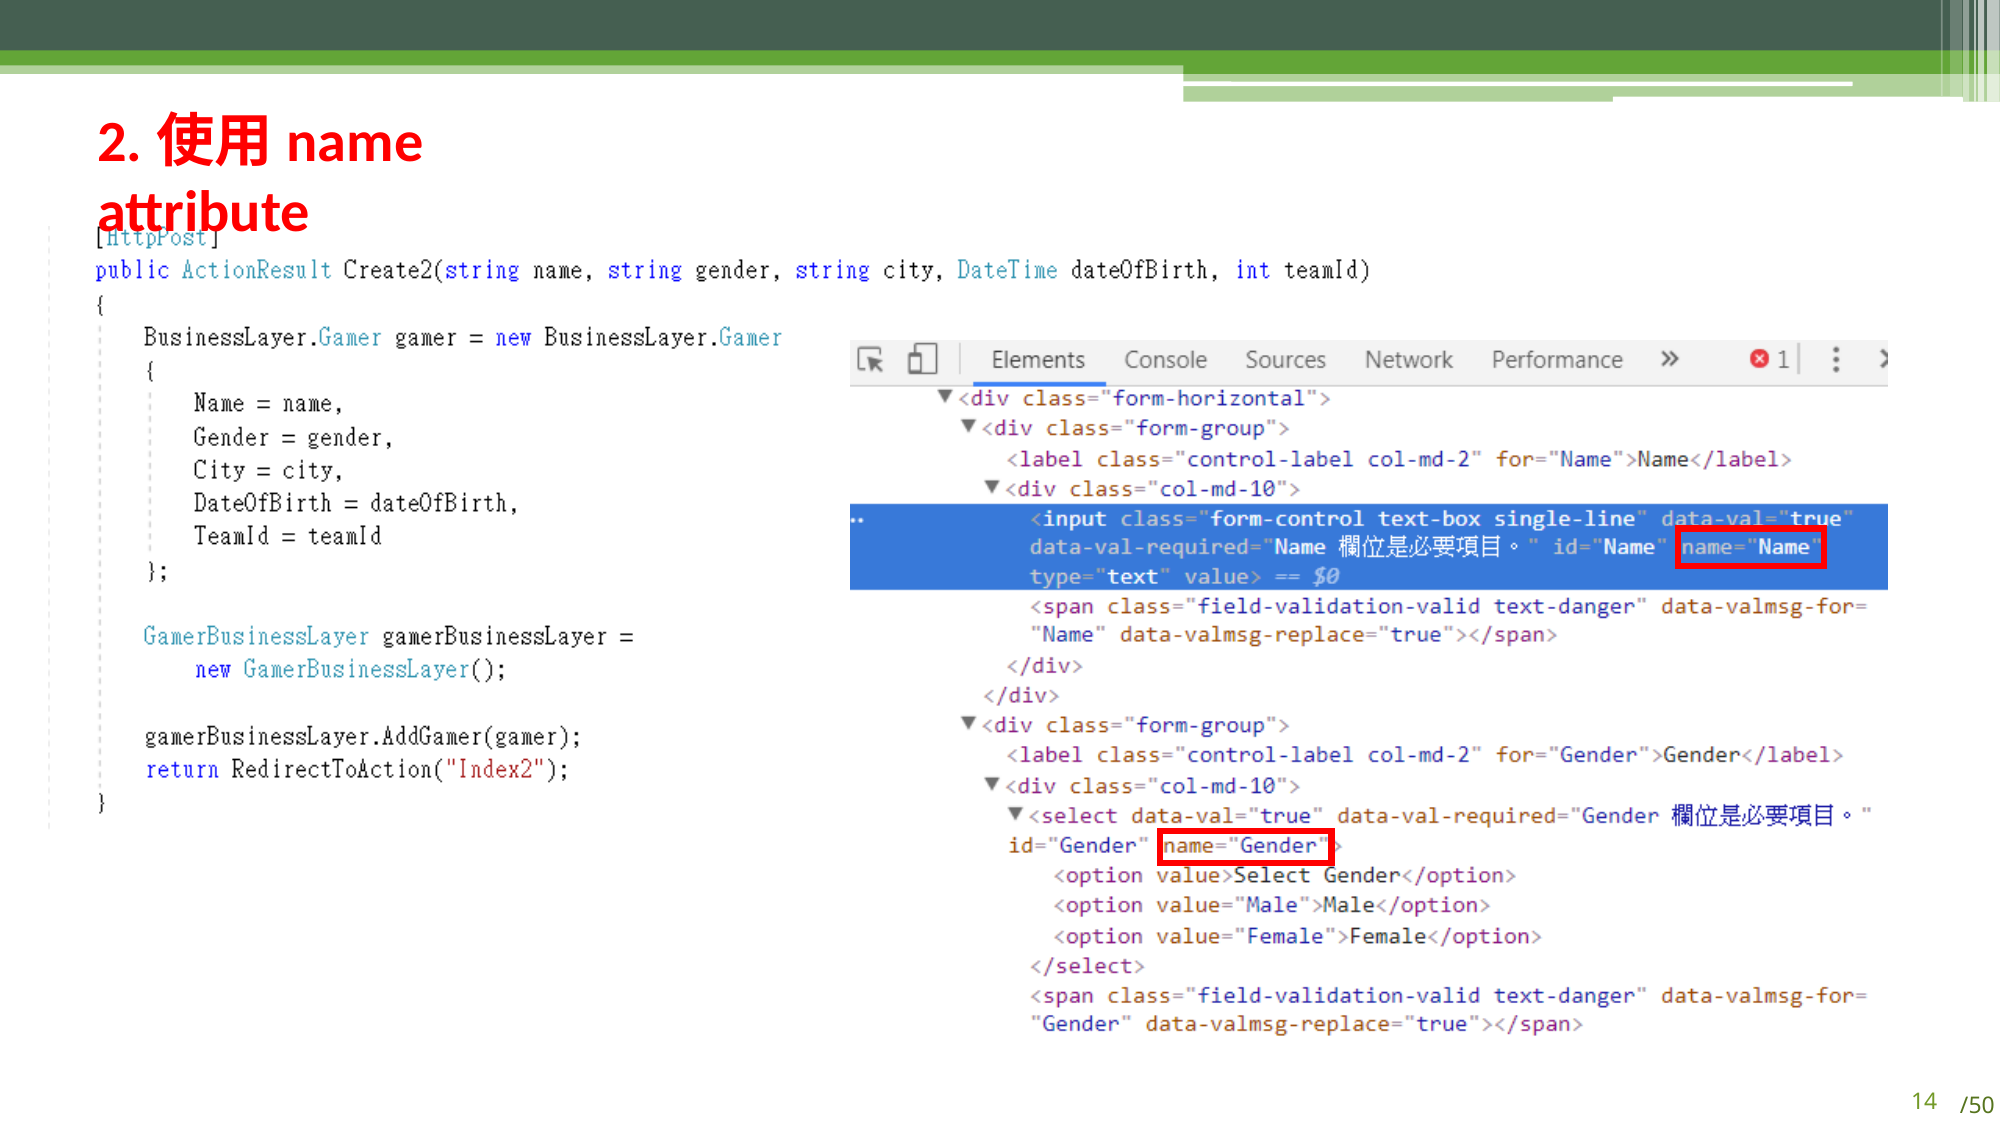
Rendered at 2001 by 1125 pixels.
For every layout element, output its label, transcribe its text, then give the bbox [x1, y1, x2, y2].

picture [48, 226, 1888, 1040]
footer /50 [1953, 1083, 2000, 1124]
text_box 2.使用name attribute [82, 96, 663, 226]
slide_number 13 [1785, 1065, 1953, 1125]
